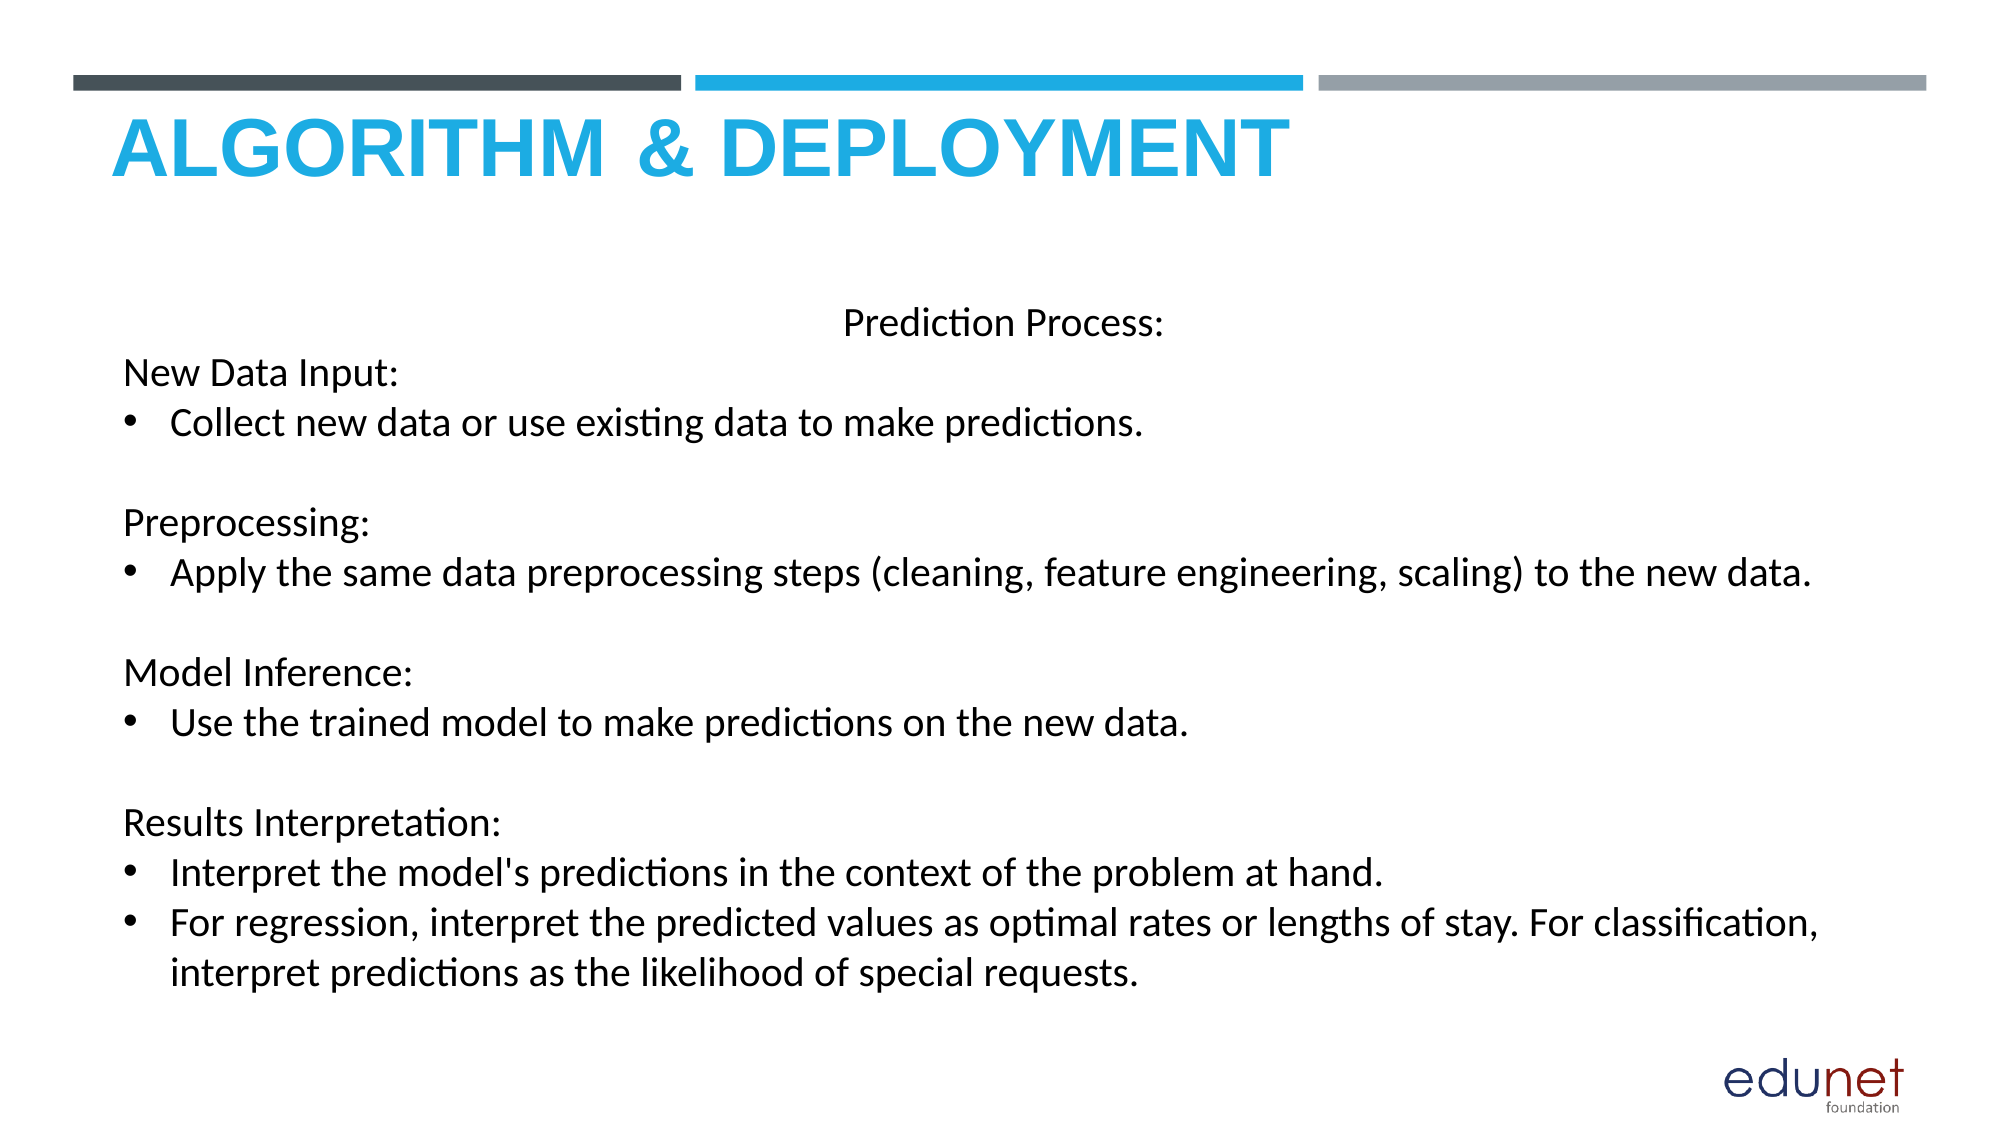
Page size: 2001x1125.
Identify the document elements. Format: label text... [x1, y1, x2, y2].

title ALGORITHM & DEPLOYMENT [108, 91, 1297, 282]
picture [1724, 1057, 1904, 1113]
text_box Prediction Process: New Data Input: Collect new data or use existing data to make predictions. Preprocessing: Apply the same data preprocessing steps (cleaning, feature engineering, scaling) to the new data. Model Inference: Use the trained model to make predictions on the new data. Results Interpretation: Interpret the model's predictions in the context of the problem at hand. For regression, interpret the predicted values as optimal rates or lengths of stay. For classification, interpret predictions as the likelihood of special requests. [108, 287, 1900, 1003]
